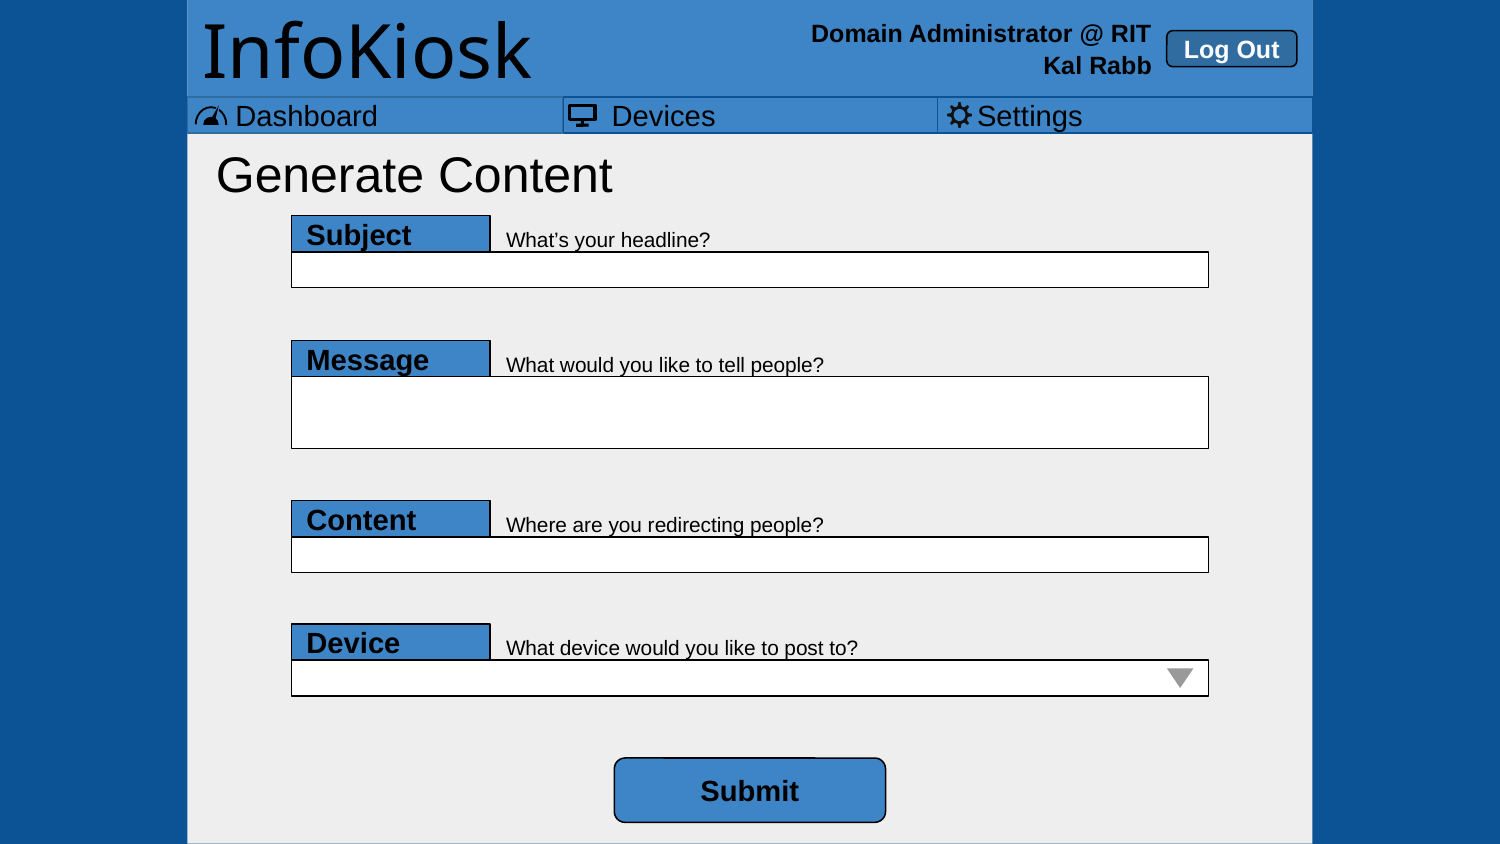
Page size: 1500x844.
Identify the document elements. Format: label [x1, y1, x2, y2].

text_box [231, 99, 563, 132]
text_box [569, 104, 596, 126]
text_box [194, 97, 228, 143]
picture [947, 102, 973, 128]
text_box [0, 0, 1500, 844]
